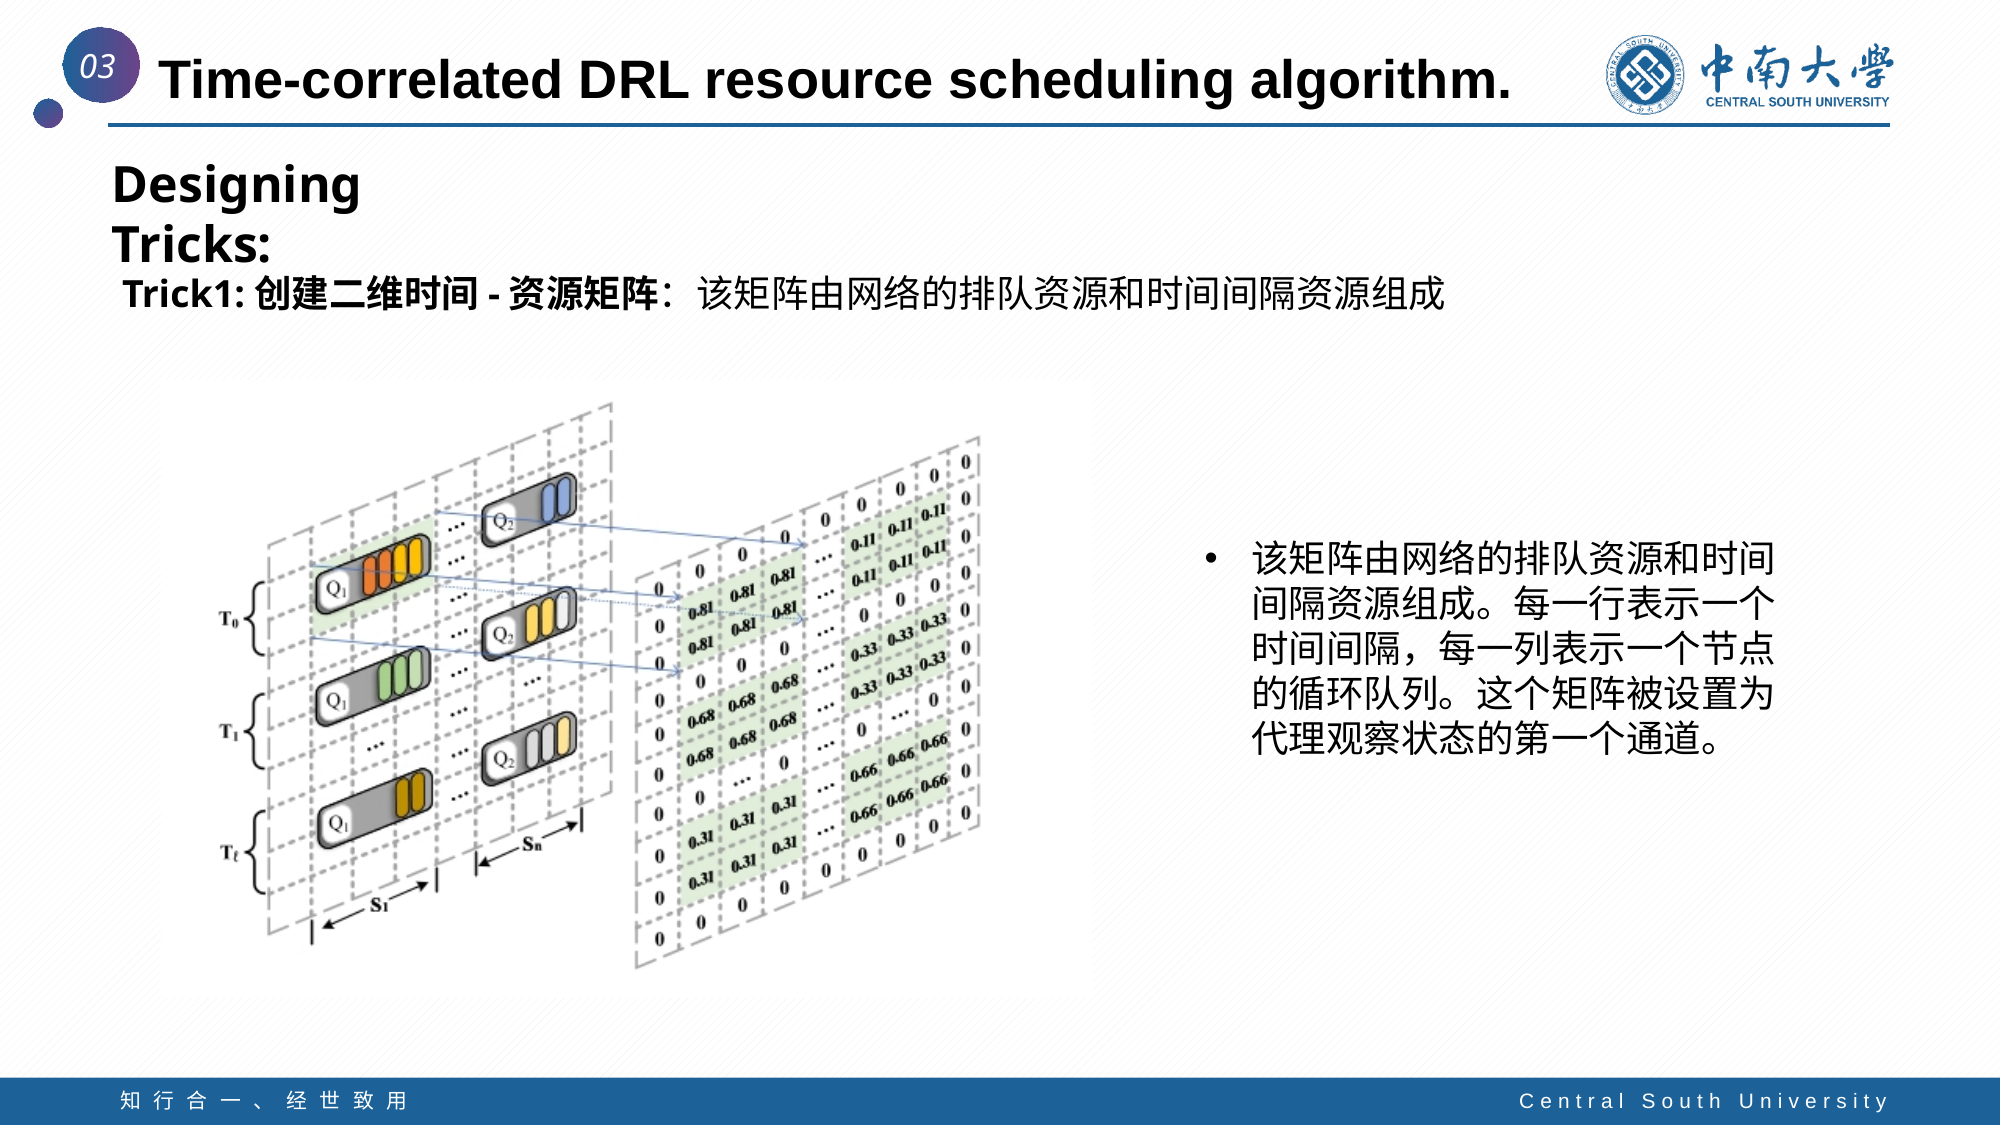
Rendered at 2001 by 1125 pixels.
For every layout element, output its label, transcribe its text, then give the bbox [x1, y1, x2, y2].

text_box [33, 26, 153, 128]
picture [1595, 28, 1907, 121]
text_box Trick1:创建二维时间-资源矩阵：该矩阵由网络的排队资源和时间间隔资源组成 [107, 262, 1874, 323]
text_box Time-correlated DRL resource scheduling algorithm. [158, 0, 1583, 118]
text_box 该矩阵由网络的排队资源和时间间隔资源组成。每一行表示一个时间间隔，每一列表示一个节点的循环队列。这个矩阵被设置为代理观察状态的第一个通道。 [1189, 527, 1809, 768]
text_box Central South University [1504, 1080, 1902, 1120]
text_box Designing Tricks: [97, 144, 537, 280]
picture [161, 380, 1092, 998]
text_box 知行合一、经世致用 [105, 1080, 423, 1120]
text_box [0, 1077, 2000, 1125]
